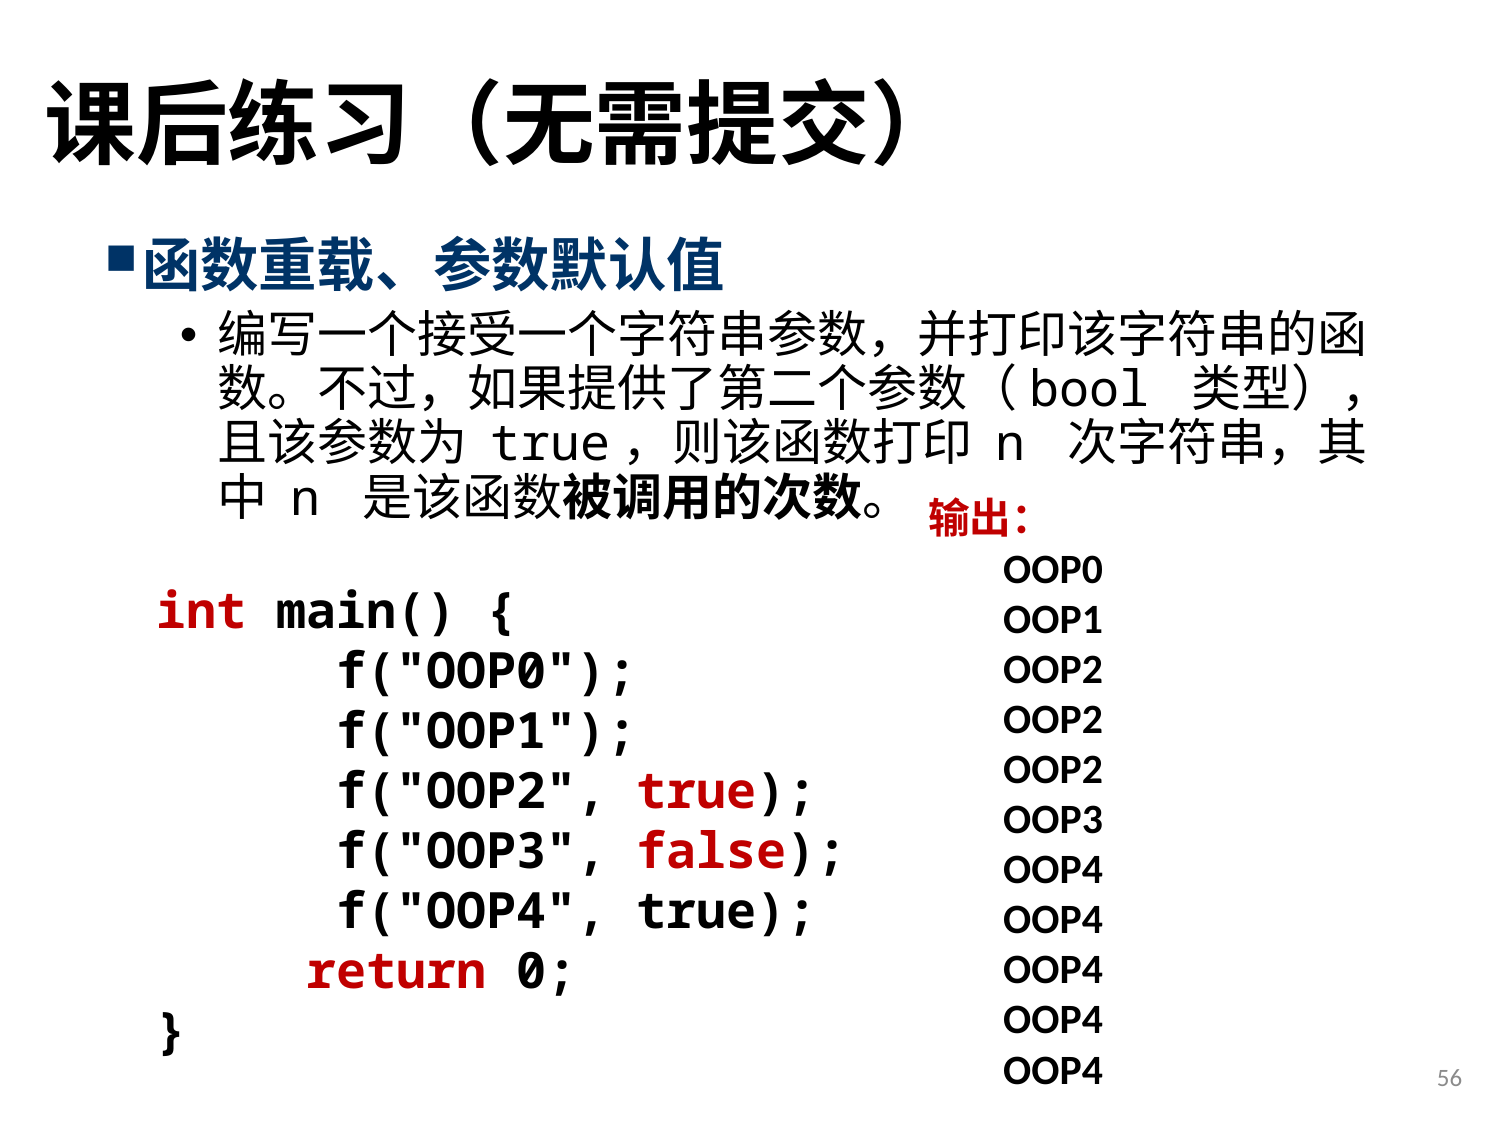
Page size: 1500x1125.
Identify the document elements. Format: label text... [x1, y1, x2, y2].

list 函数重载、参数默认值 编写一个接受一个字符串参数，并打印该字符串的函数。不过，如果提供了第二个参数（bool 类型），且该参数为 true，则该函数打印 n 次字符串，其中 n 是该函数被调用的次数。 [89, 228, 1411, 1008]
text_box int main() { f("OOP0"); f("OOP1"); f("OOP2", true); f("OOP3", false); f("OOP4", true); return 0; } [141, 571, 861, 1067]
title 课后练习（无需提交） [29, 19, 1324, 237]
text_box 输出： OOP0 OOP1 OOP2 OOP2 OOP2 OOP3 OOP4 OOP4 OOP4 OOP4 OOP4 [913, 484, 1119, 1100]
slide_number 56 [1139, 1046, 1478, 1107]
